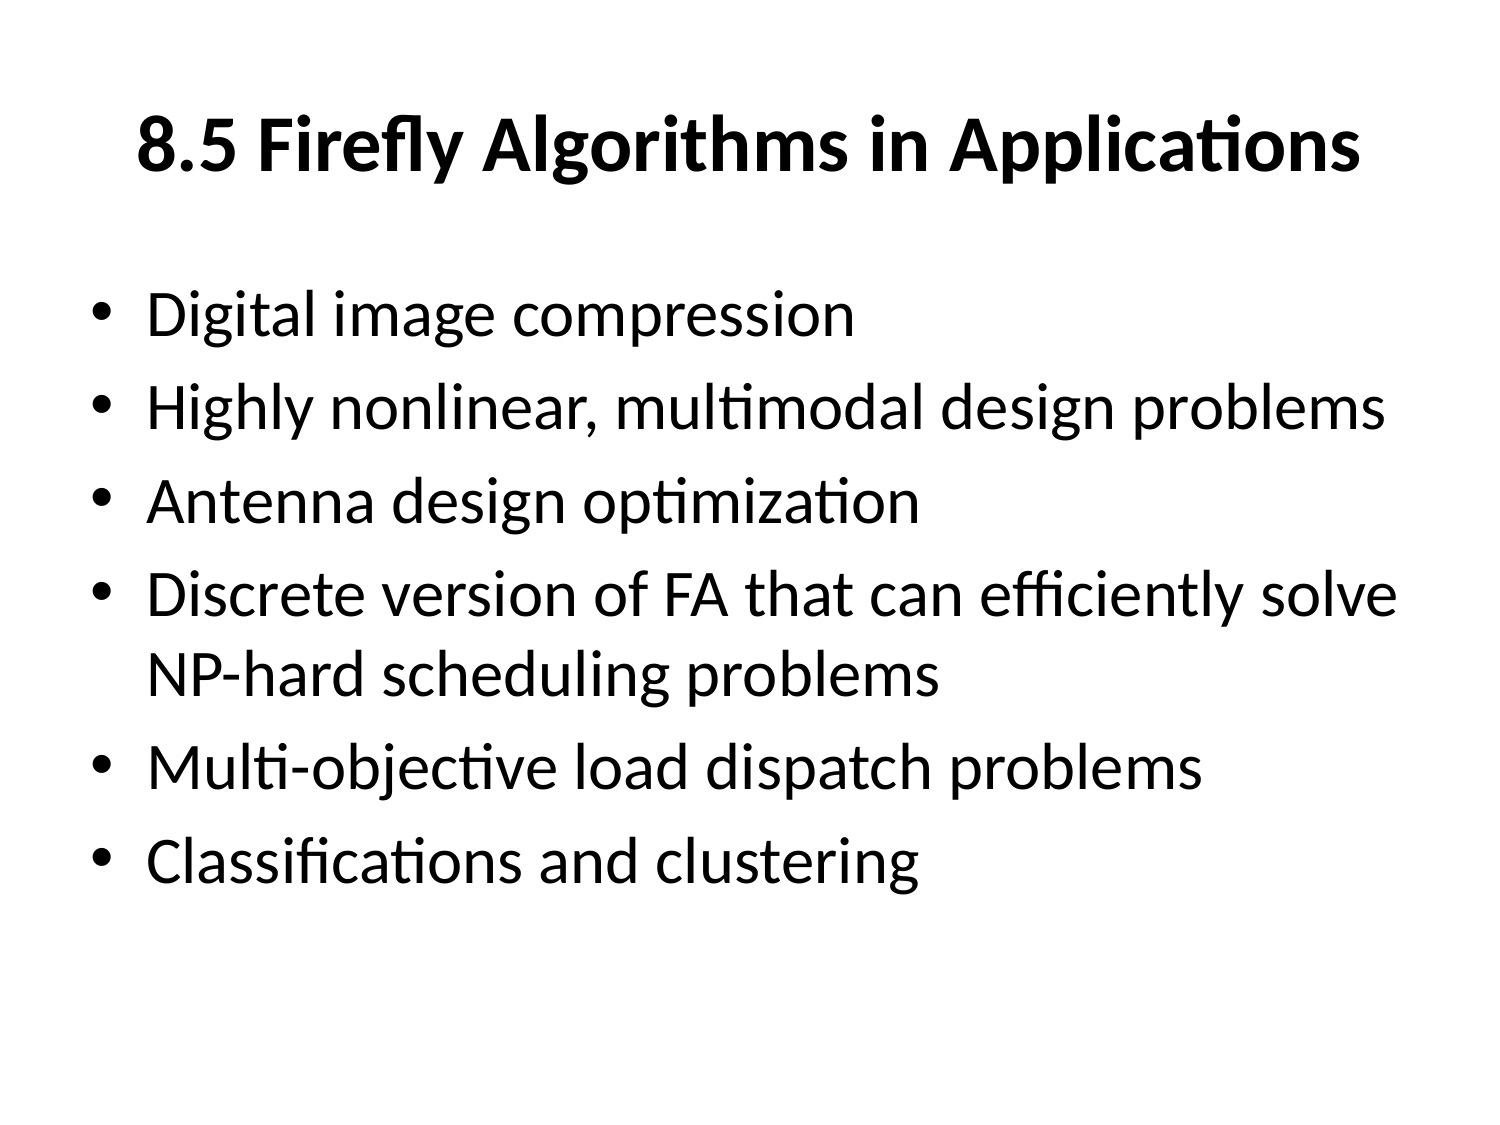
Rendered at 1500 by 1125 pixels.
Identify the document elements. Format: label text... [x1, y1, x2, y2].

list Digital image compression Highly nonlinear, multimodal design problems Antenna design optimization Discrete version of FA that can efficiently solve NP-hard scheduling problems Multi-objective load dispatch problems Classifications and clustering [75, 262, 1425, 1005]
title 8.5 Firefly Algorithms in Applications [75, 45, 1425, 233]
